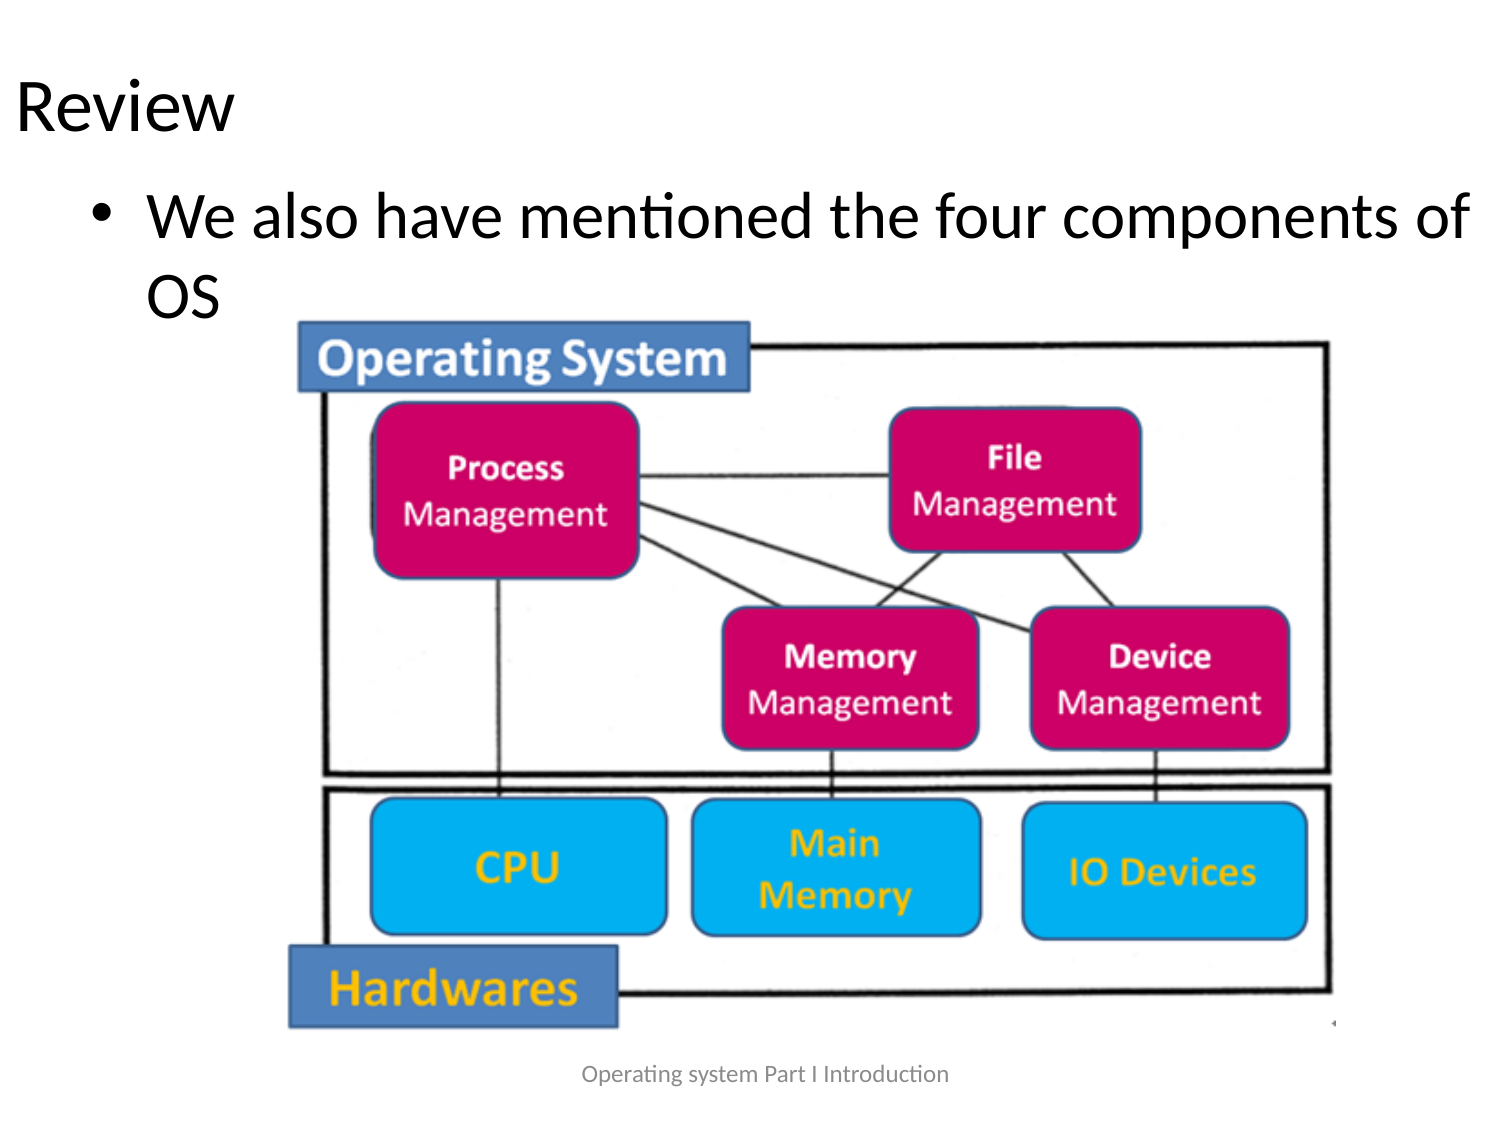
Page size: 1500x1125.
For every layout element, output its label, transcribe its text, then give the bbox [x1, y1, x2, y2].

picture [280, 316, 1336, 1032]
footer Operating system Part I Introduction [512, 1042, 1020, 1103]
list We also have mentioned the four components of OS [75, 164, 1500, 1005]
title Review [0, 46, 1350, 155]
